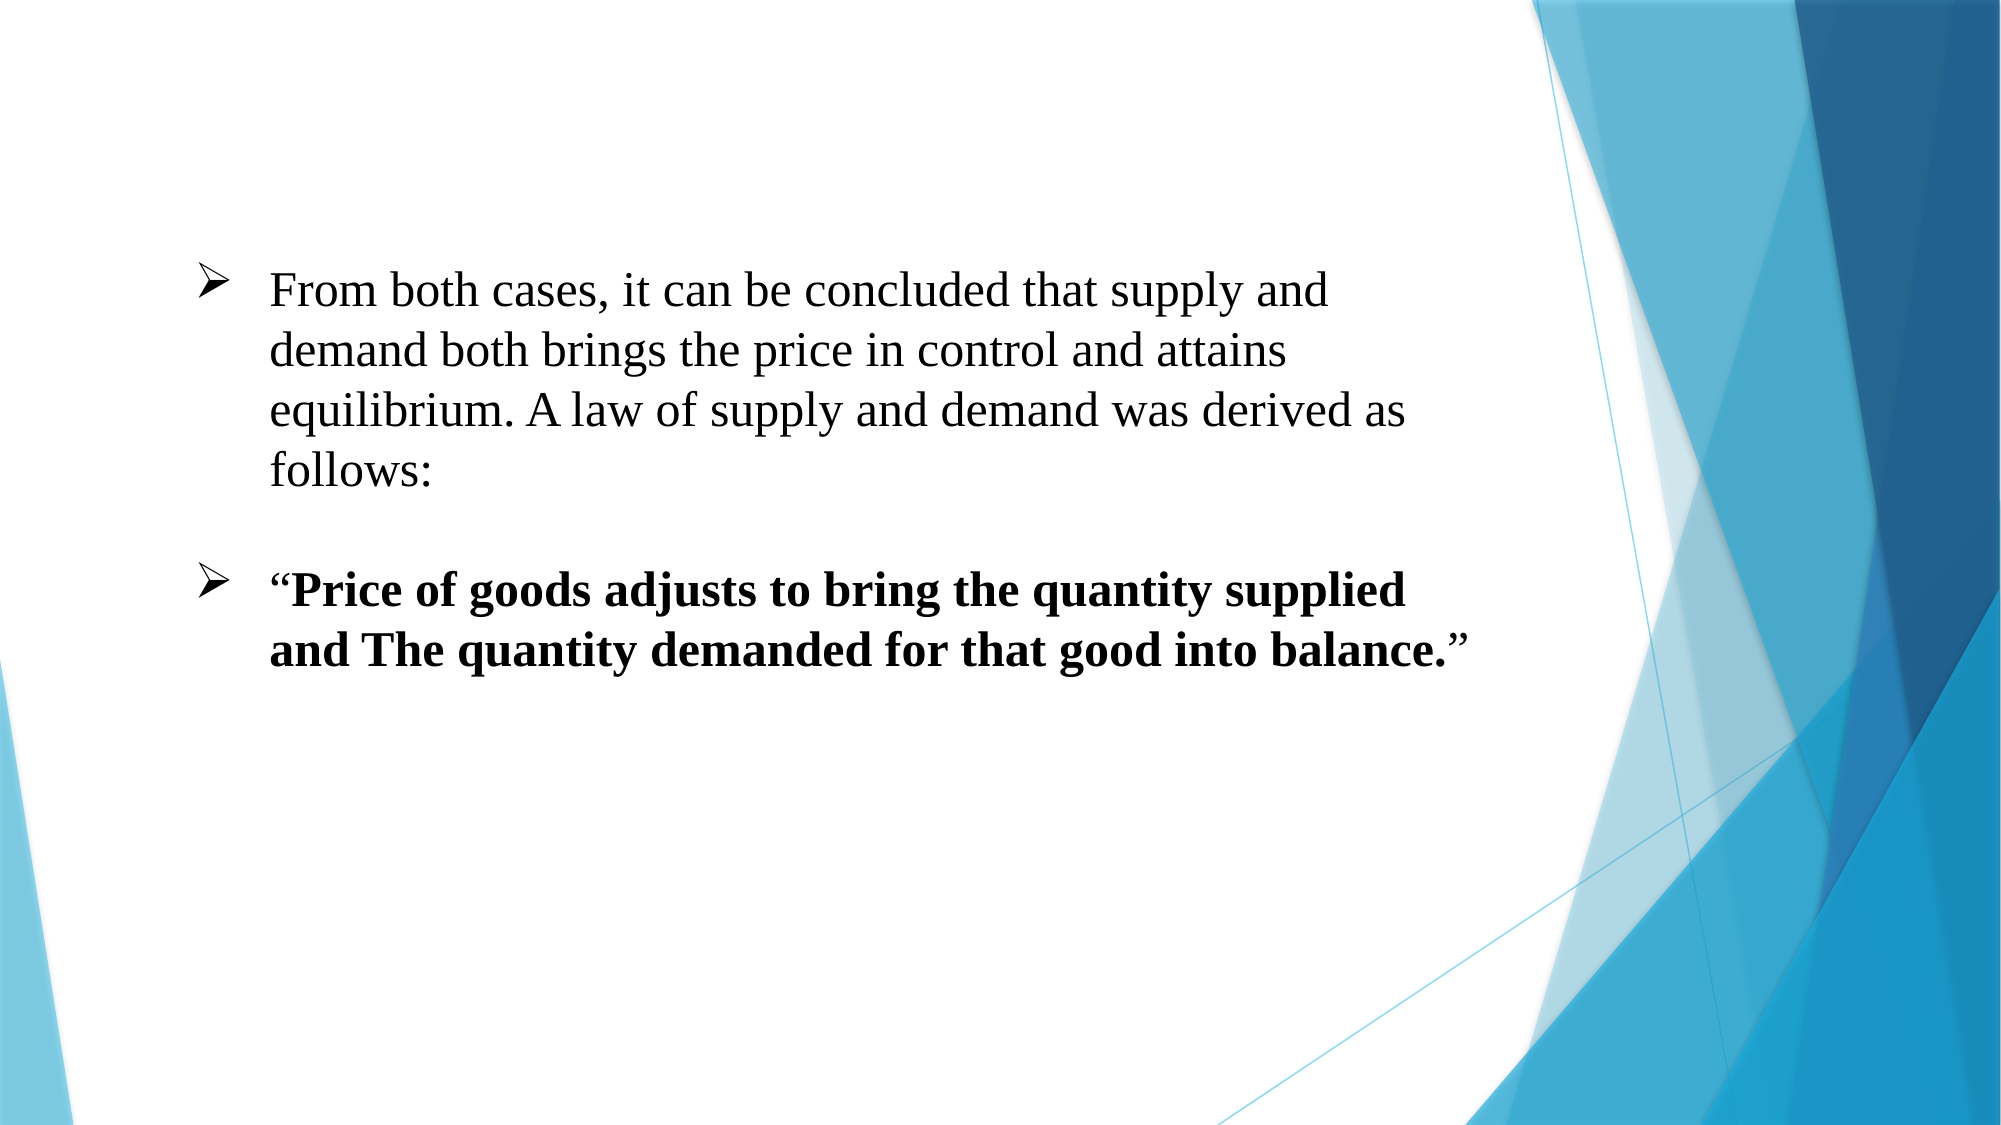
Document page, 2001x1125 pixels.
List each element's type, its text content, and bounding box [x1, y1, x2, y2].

text_box From both cases, it can be concluded that supply and demand both brings the price in control and attains equilibrium. A law of supply and demand was derived as follows: “Price of goods adjusts to bring the quantity supplied and The quantity demanded for that good into balance.” [179, 249, 1490, 684]
